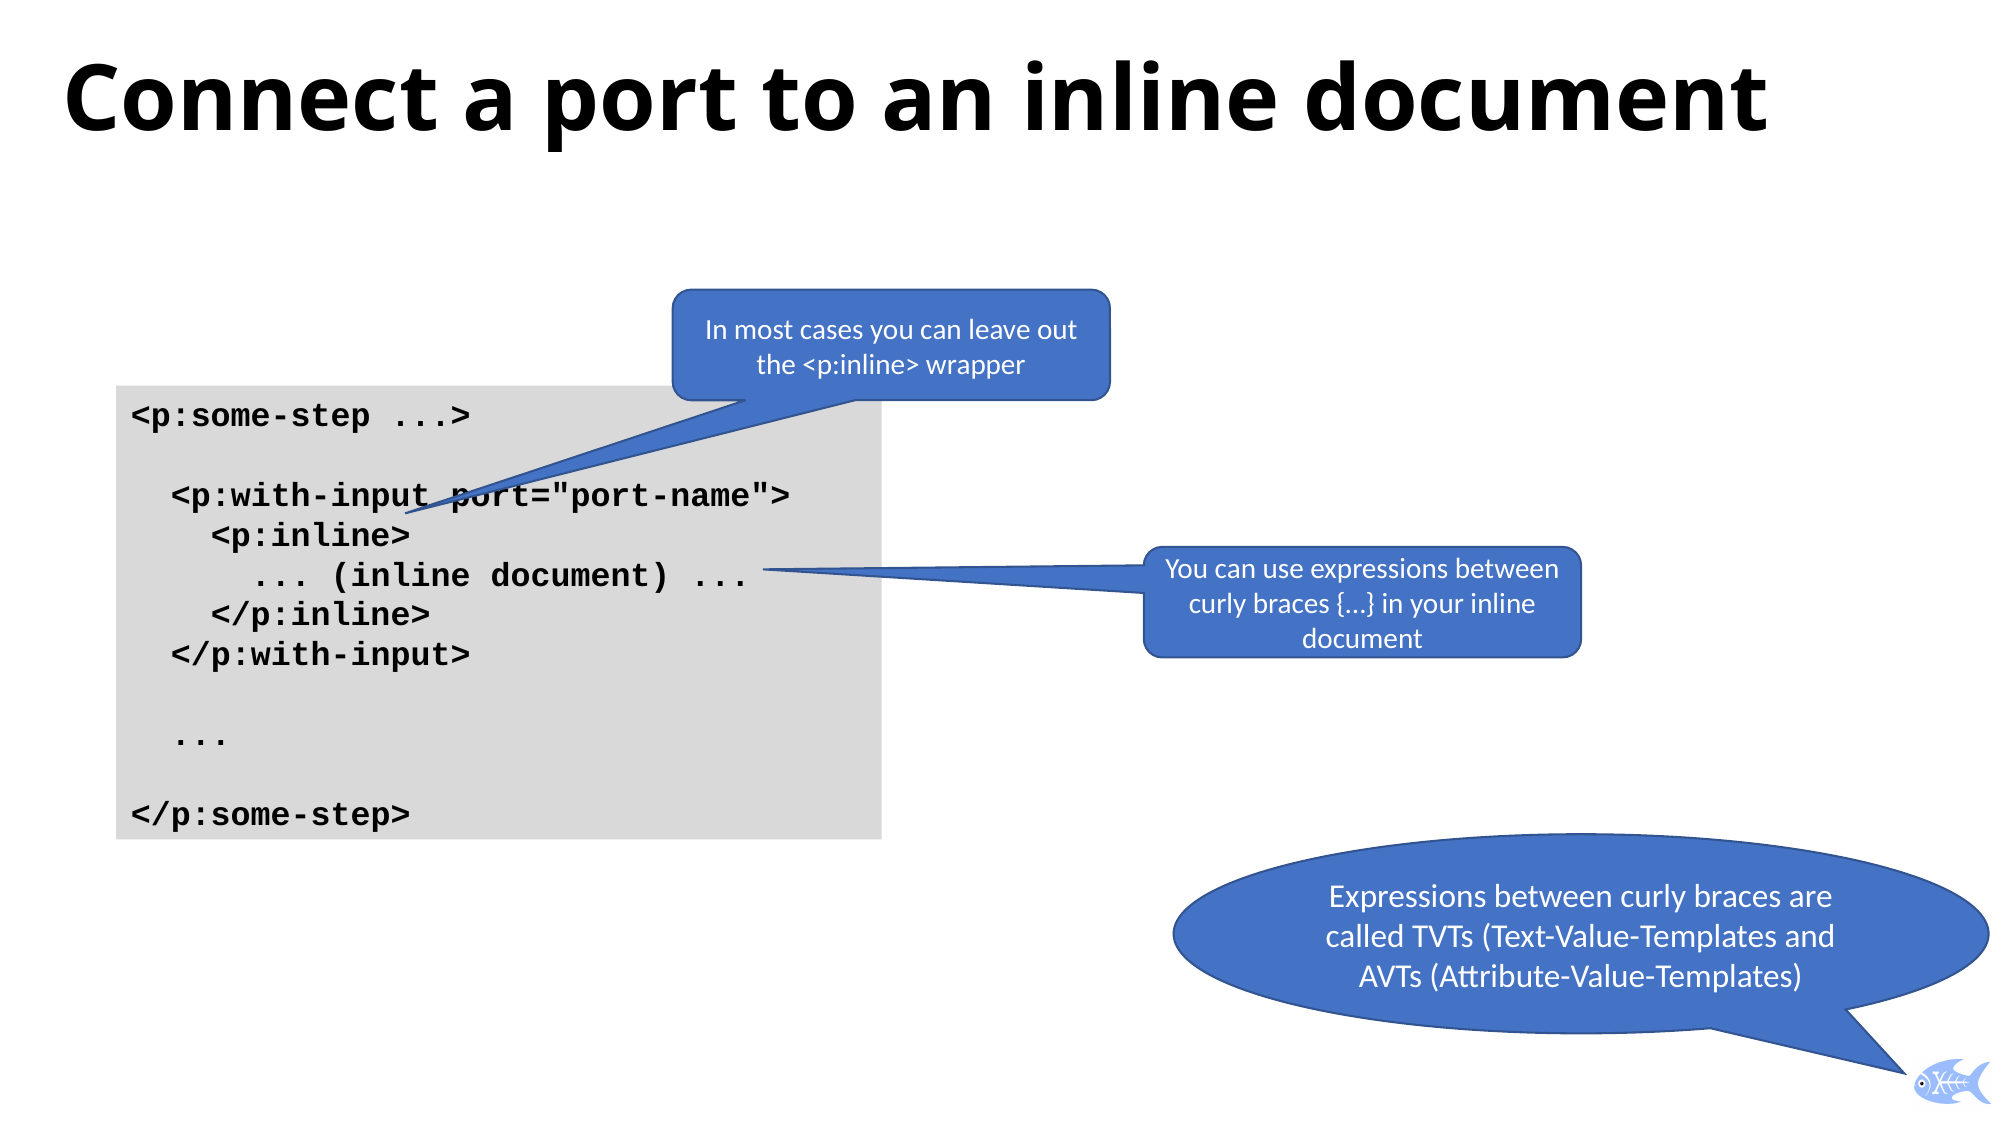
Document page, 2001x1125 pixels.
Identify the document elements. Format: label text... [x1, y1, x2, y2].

text_box <p:some-step ...> <p:with-input port="port-name"> <p:inline> ... (inline document) ... </p:inline> </p:with-input> ... </p:some-step> [116, 385, 882, 840]
title Connect a port to an inline document [47, 29, 1953, 172]
text_box Expressions between curly braces are called TVTs (Text-Value-Templates and AVTs (Attribute-Value-Templates) [1172, 833, 1990, 1076]
picture [1913, 1055, 1992, 1111]
text_box In most cases you can leave out the <p:inline> wrapper [404, 288, 1112, 515]
text_box You can use expressions between curly braces {…} in your inline document [762, 545, 1583, 659]
